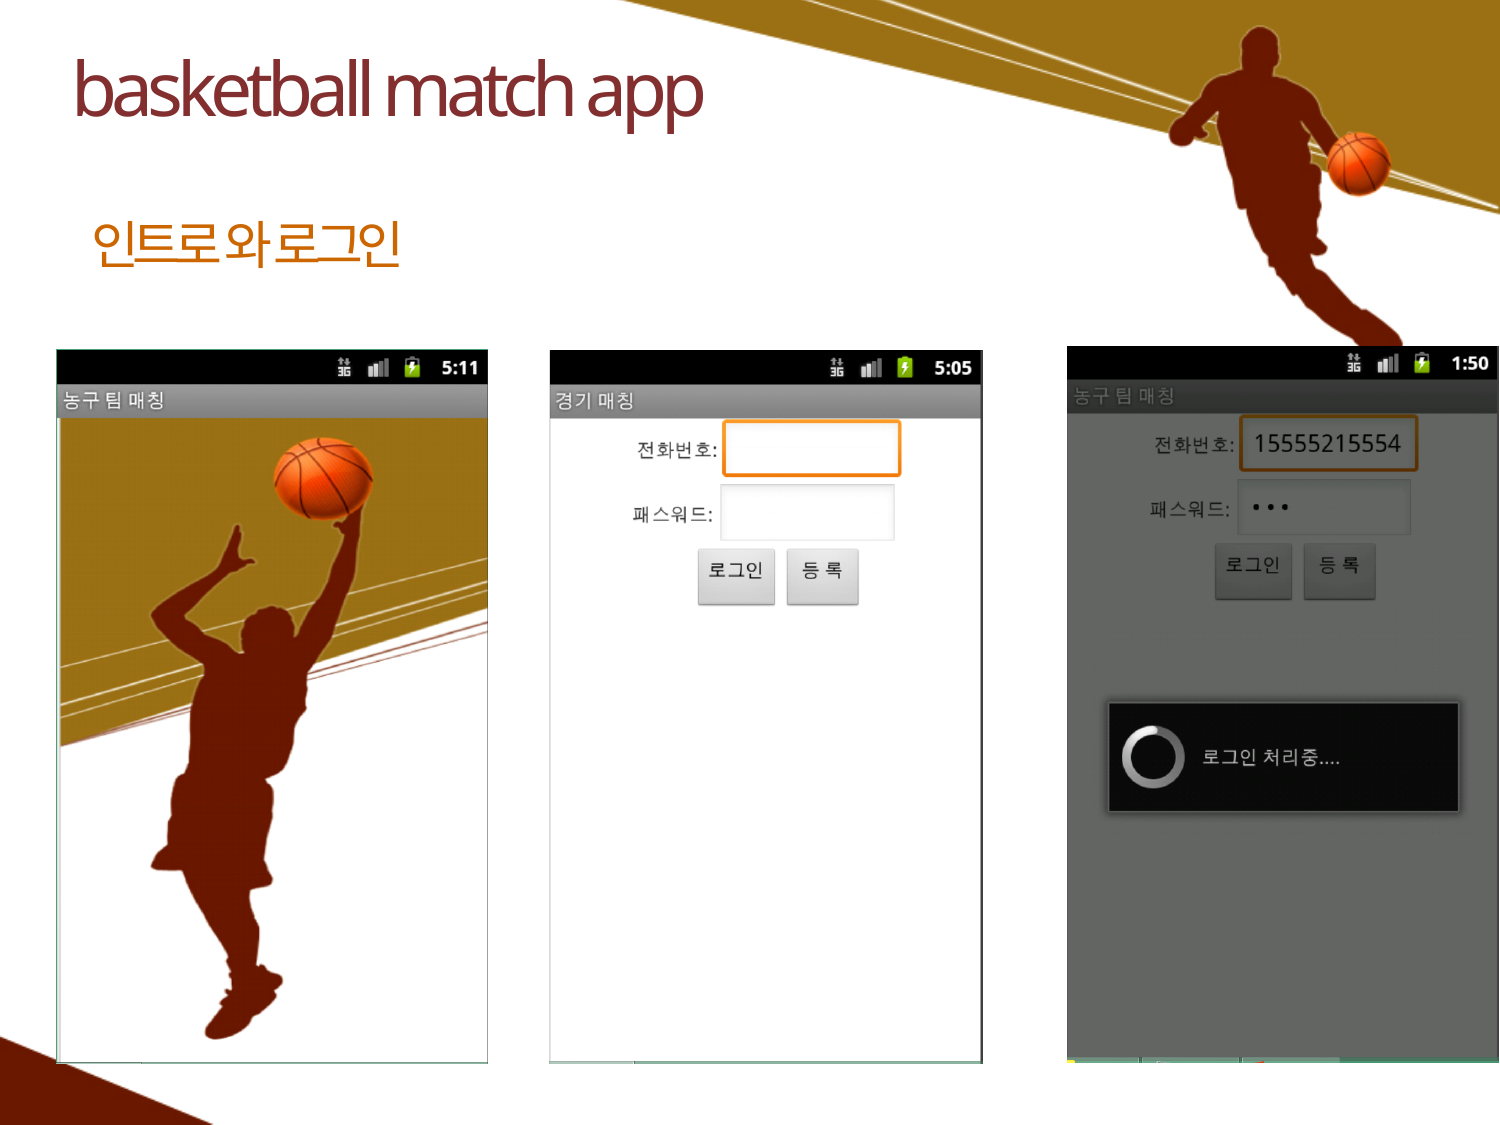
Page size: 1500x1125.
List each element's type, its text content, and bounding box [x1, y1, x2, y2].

text_box 인트로 와 로그인 [76, 205, 631, 283]
picture [0, 0, 1500, 1125]
text_box basketball match app [56, 33, 845, 139]
